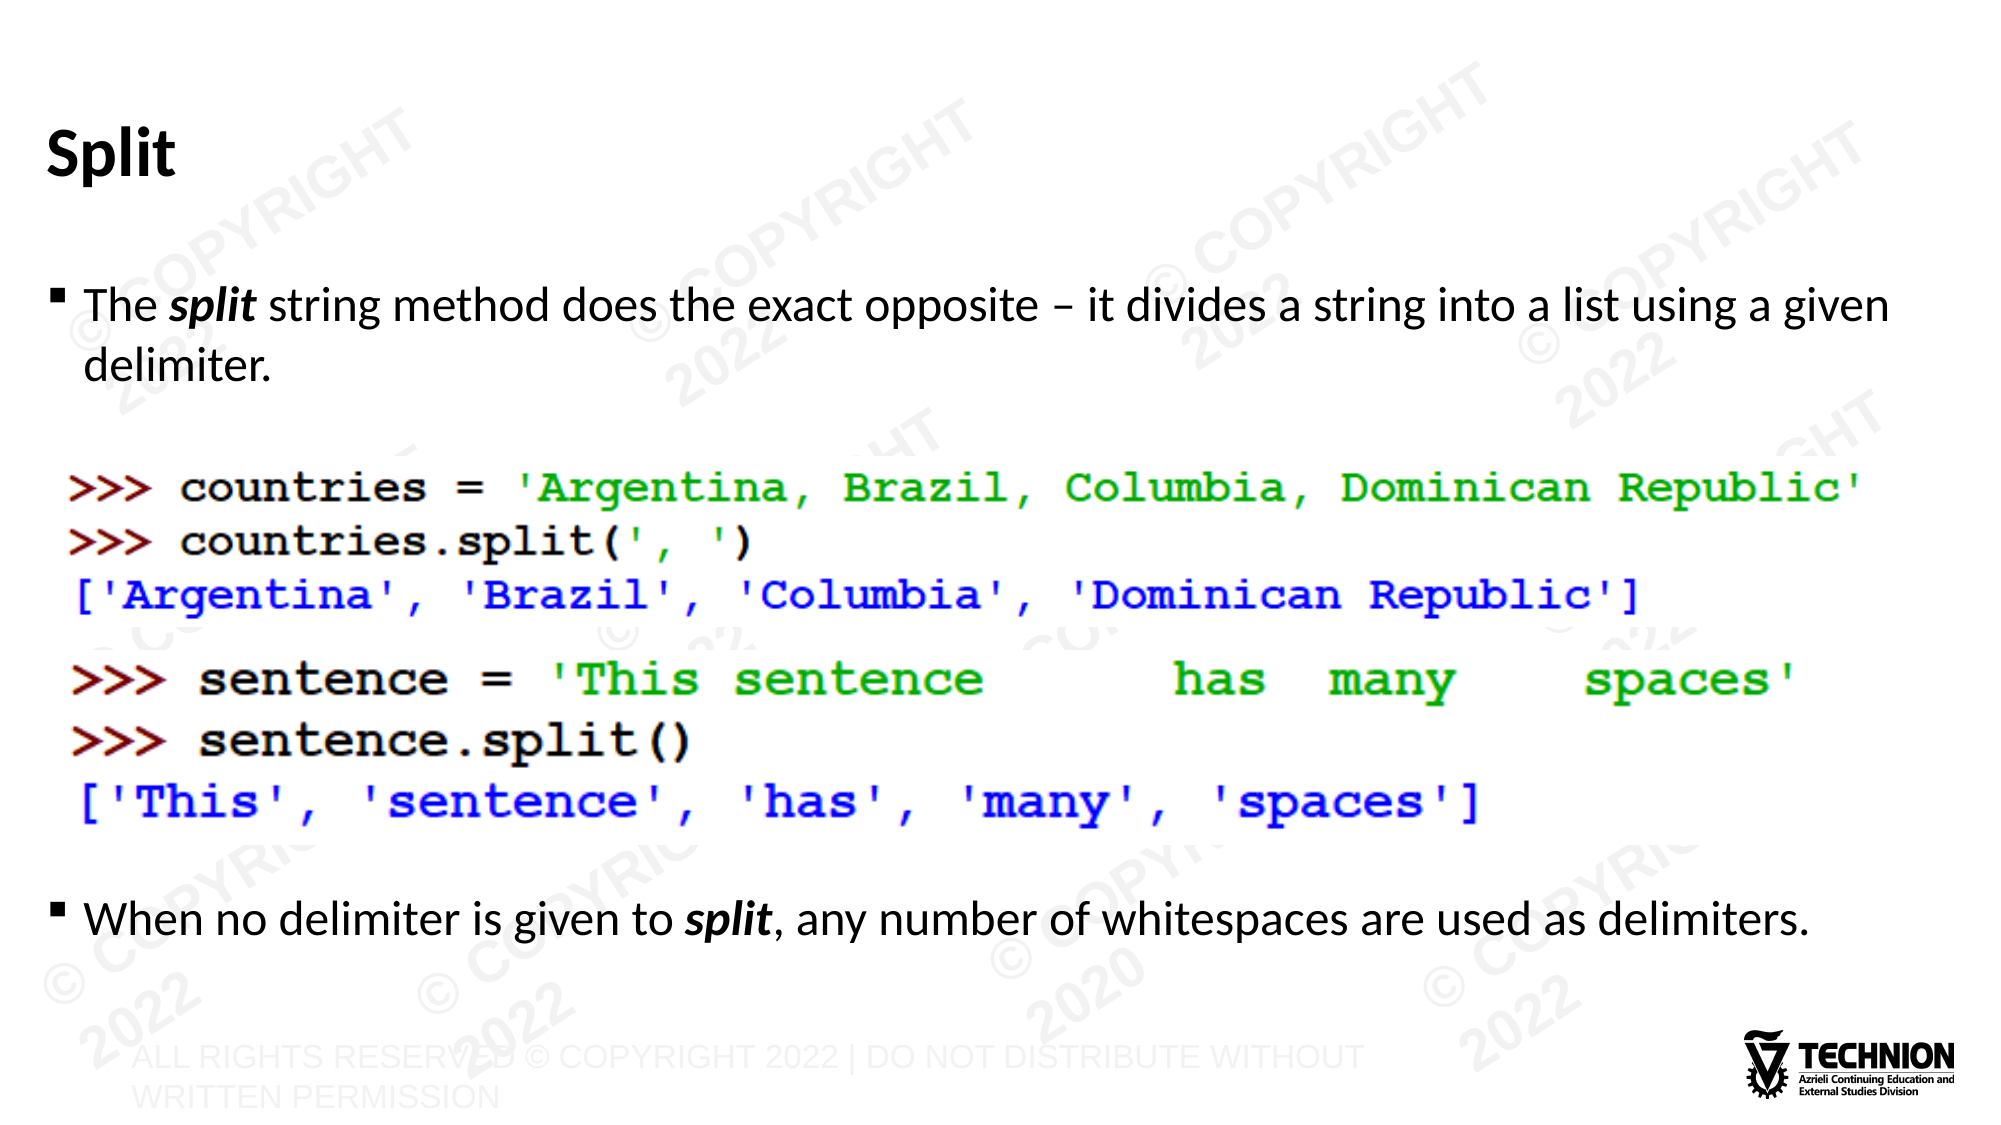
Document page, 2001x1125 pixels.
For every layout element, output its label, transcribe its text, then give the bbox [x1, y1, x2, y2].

picture [63, 456, 1880, 627]
list The split string method does the exact opposite – it divides a string into a list using a given delimiter. When no delimiter is given to split, any number of whitespaces are used as delimiters. [31, 264, 1968, 954]
title Split [31, 65, 1968, 232]
picture [63, 650, 1806, 845]
